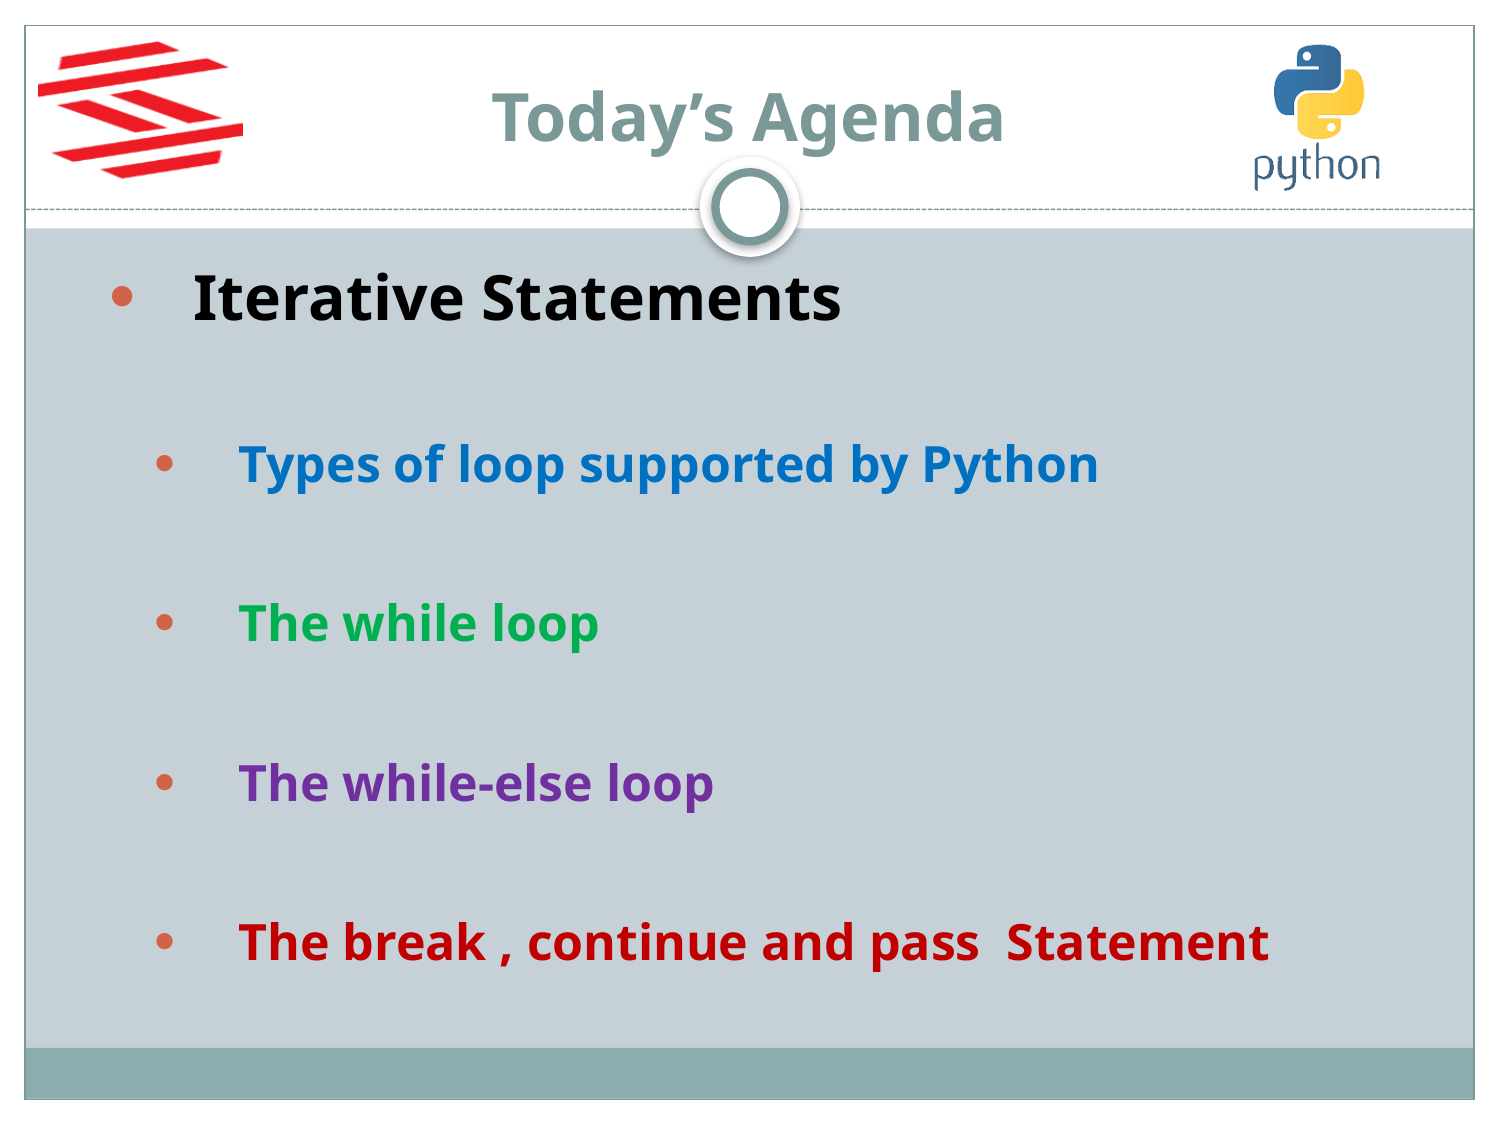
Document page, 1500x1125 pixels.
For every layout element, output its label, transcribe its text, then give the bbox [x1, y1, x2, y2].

list Iterative Statements Types of loop supported by Python The while loop The while-else loop The break , continue and pass Statement [49, 250, 1445, 1047]
picture [37, 40, 243, 185]
title Today’s Agenda [237, 37, 1450, 162]
picture [1163, 42, 1471, 197]
